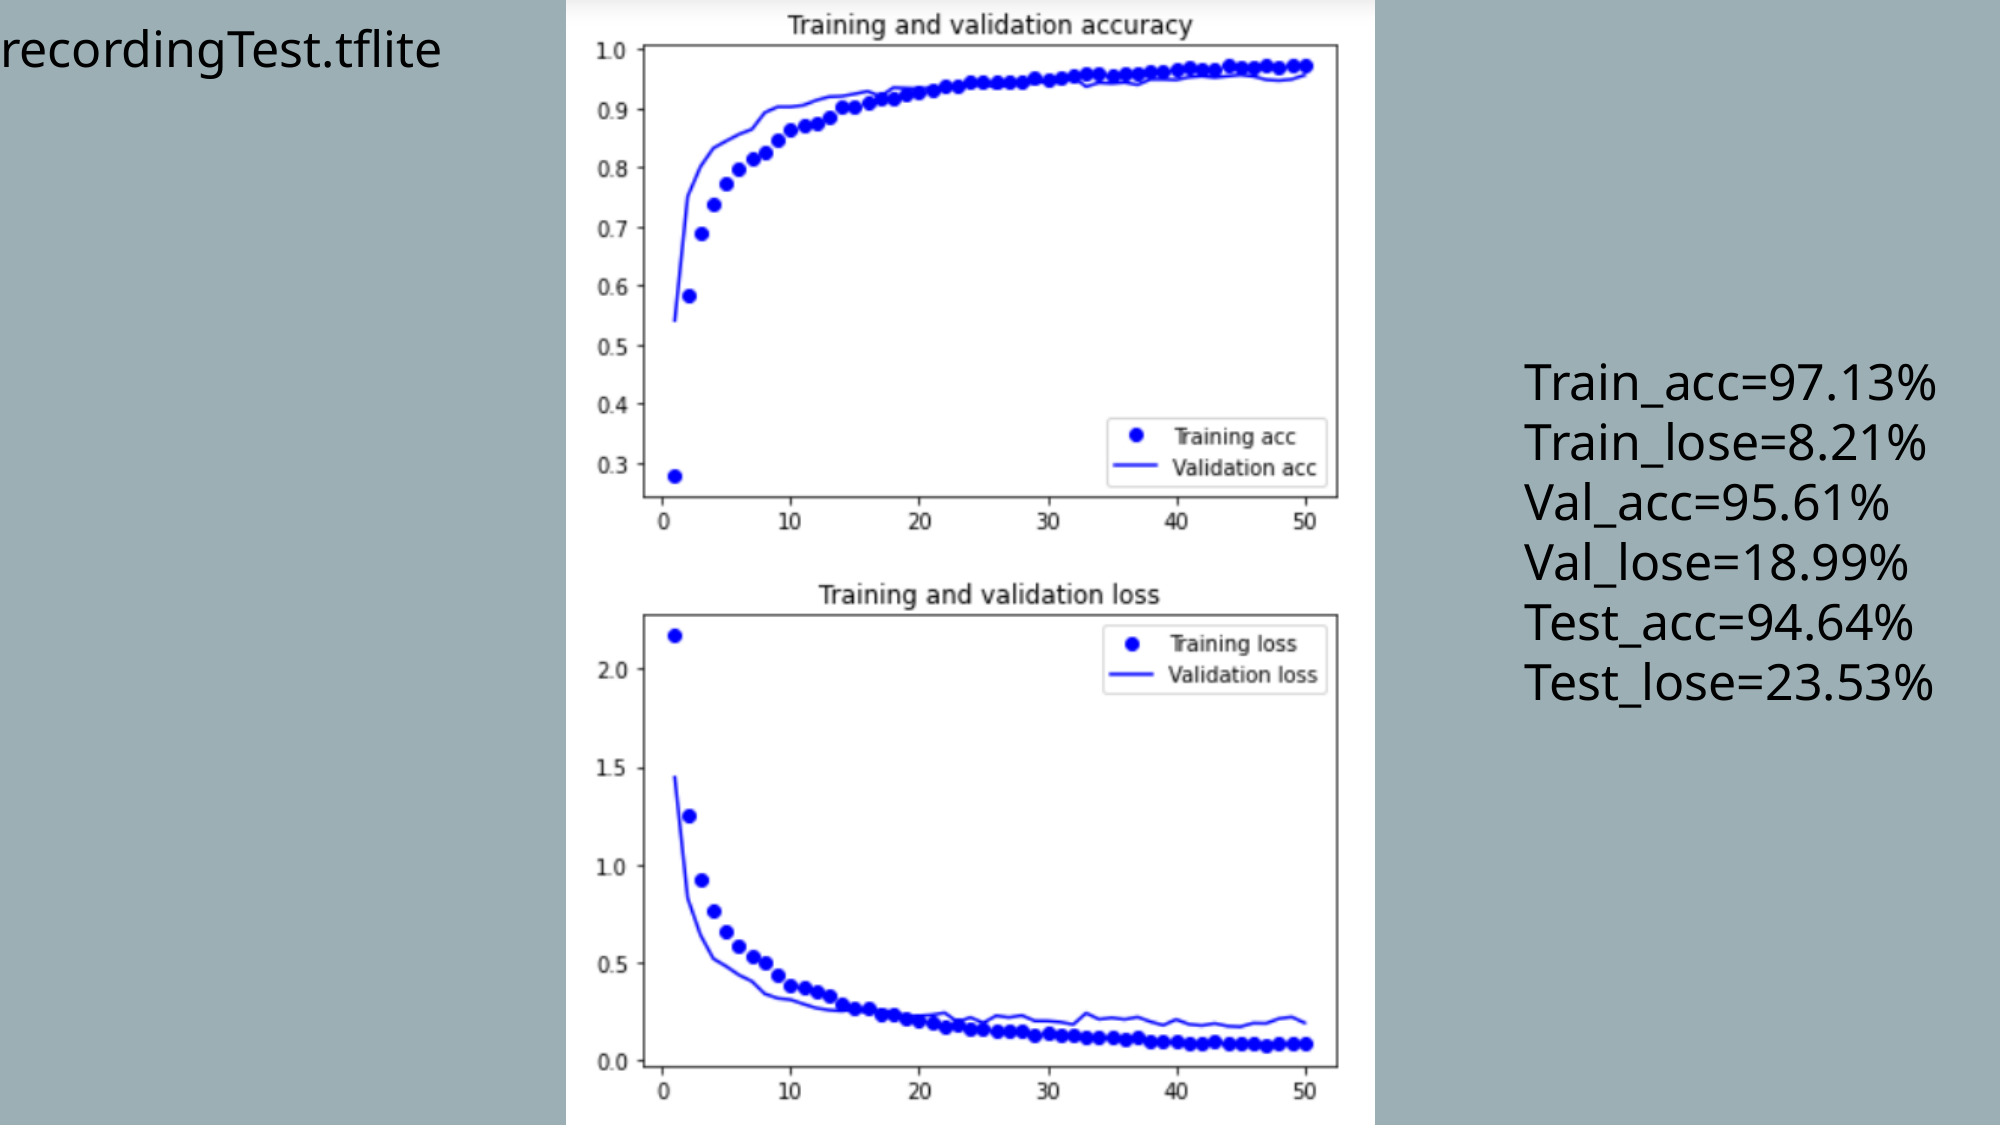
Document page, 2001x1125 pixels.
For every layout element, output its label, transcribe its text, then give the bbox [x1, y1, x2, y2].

text_box Train_acc=97.13% Train_lose=8.21% Val_acc=95.61% Val_lose=18.99% Test_acc=94.64% Test_lose=23.53% [1510, 342, 1984, 778]
text_box recordingTest.tflite [0, 10, 458, 85]
picture [566, 0, 1375, 1125]
